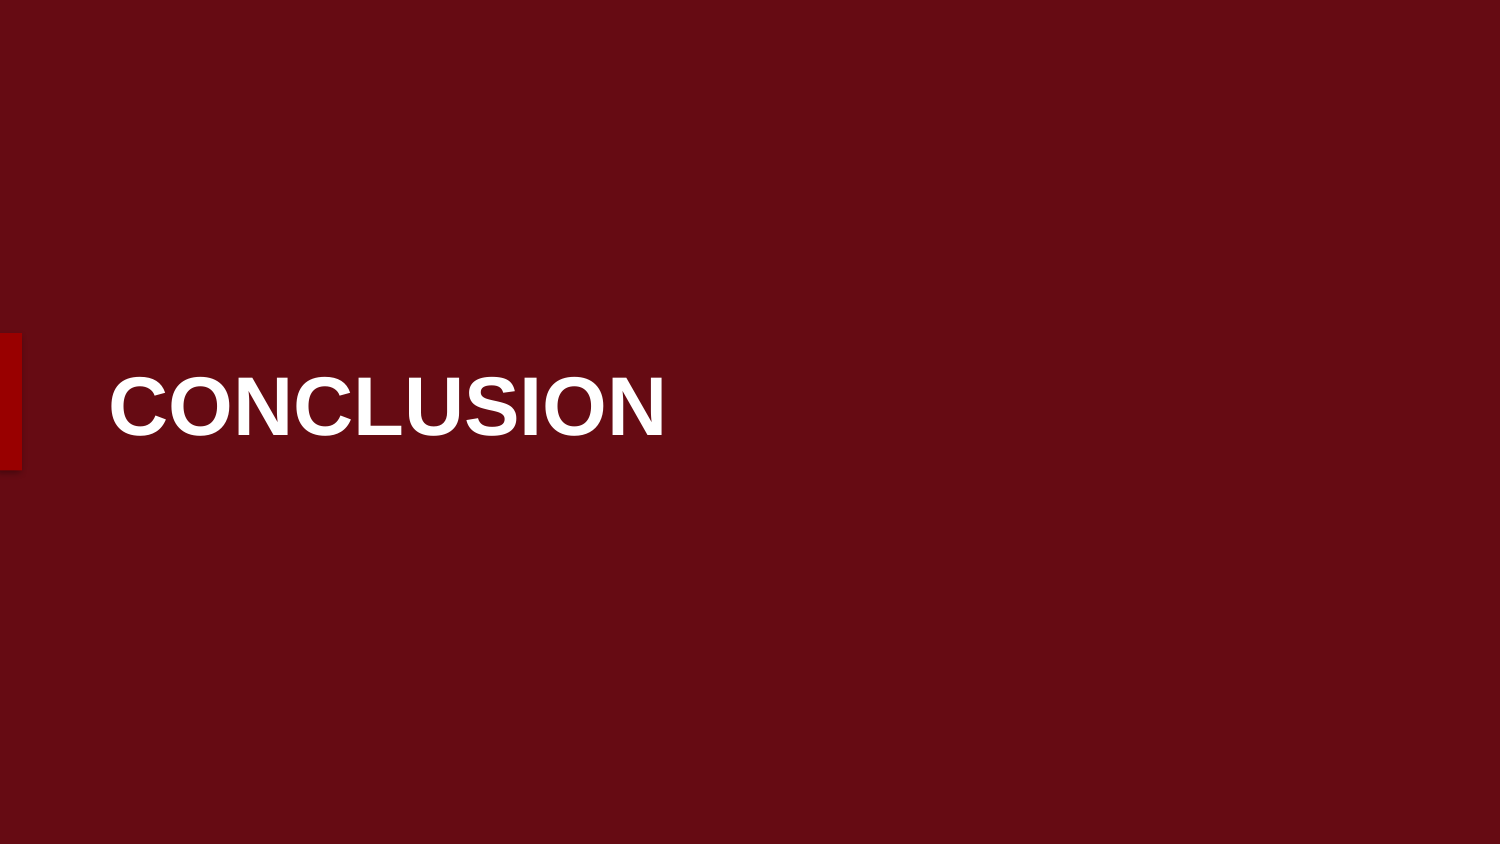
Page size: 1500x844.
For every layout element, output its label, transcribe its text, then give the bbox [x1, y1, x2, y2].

title CONCLUSION [93, 348, 1210, 457]
